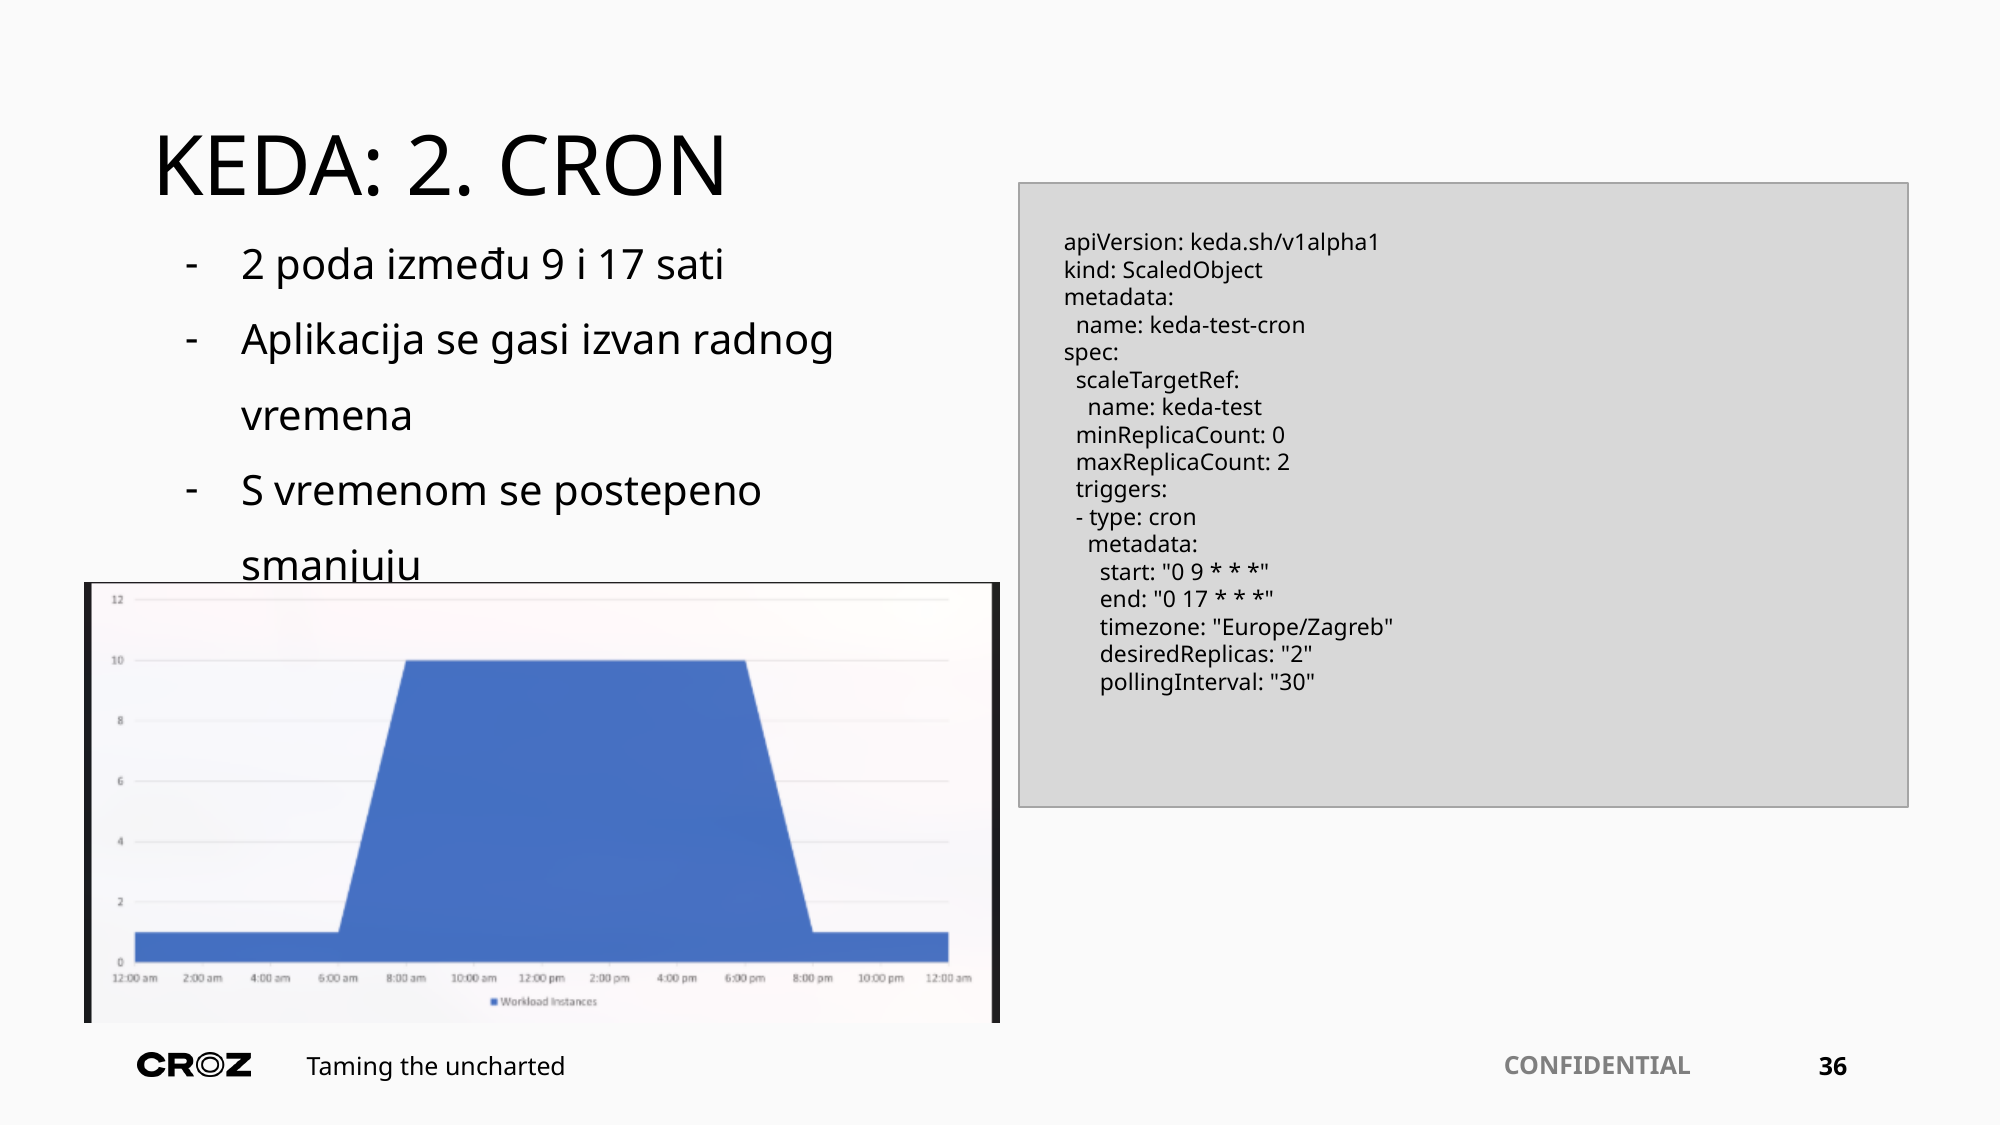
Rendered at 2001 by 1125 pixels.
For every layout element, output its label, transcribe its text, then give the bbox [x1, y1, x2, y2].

text_box apiVersion: keda.sh/v1alpha1 kind: ScaledObject metadata: name: keda-test-cron spec: scaleTargetRef: name: keda-test minReplicaCount: 0 maxReplicaCount: 2 triggers: - type: cron metadata: start: "0 9 * * *" end: "0 17 * * *" timezone: "Europe/Zagreb" desiredReplicas: "2" pollingInterval: "30" [1018, 182, 1909, 808]
list 2 poda između 9 i 17 sati Aplikacija se gasi izvan radnog vremena S vremenom se postepeno smanjuju [151, 205, 1876, 920]
picture [84, 581, 1001, 1023]
picture [137, 1052, 251, 1077]
title KEDA: 2. CRON [137, 59, 1863, 278]
